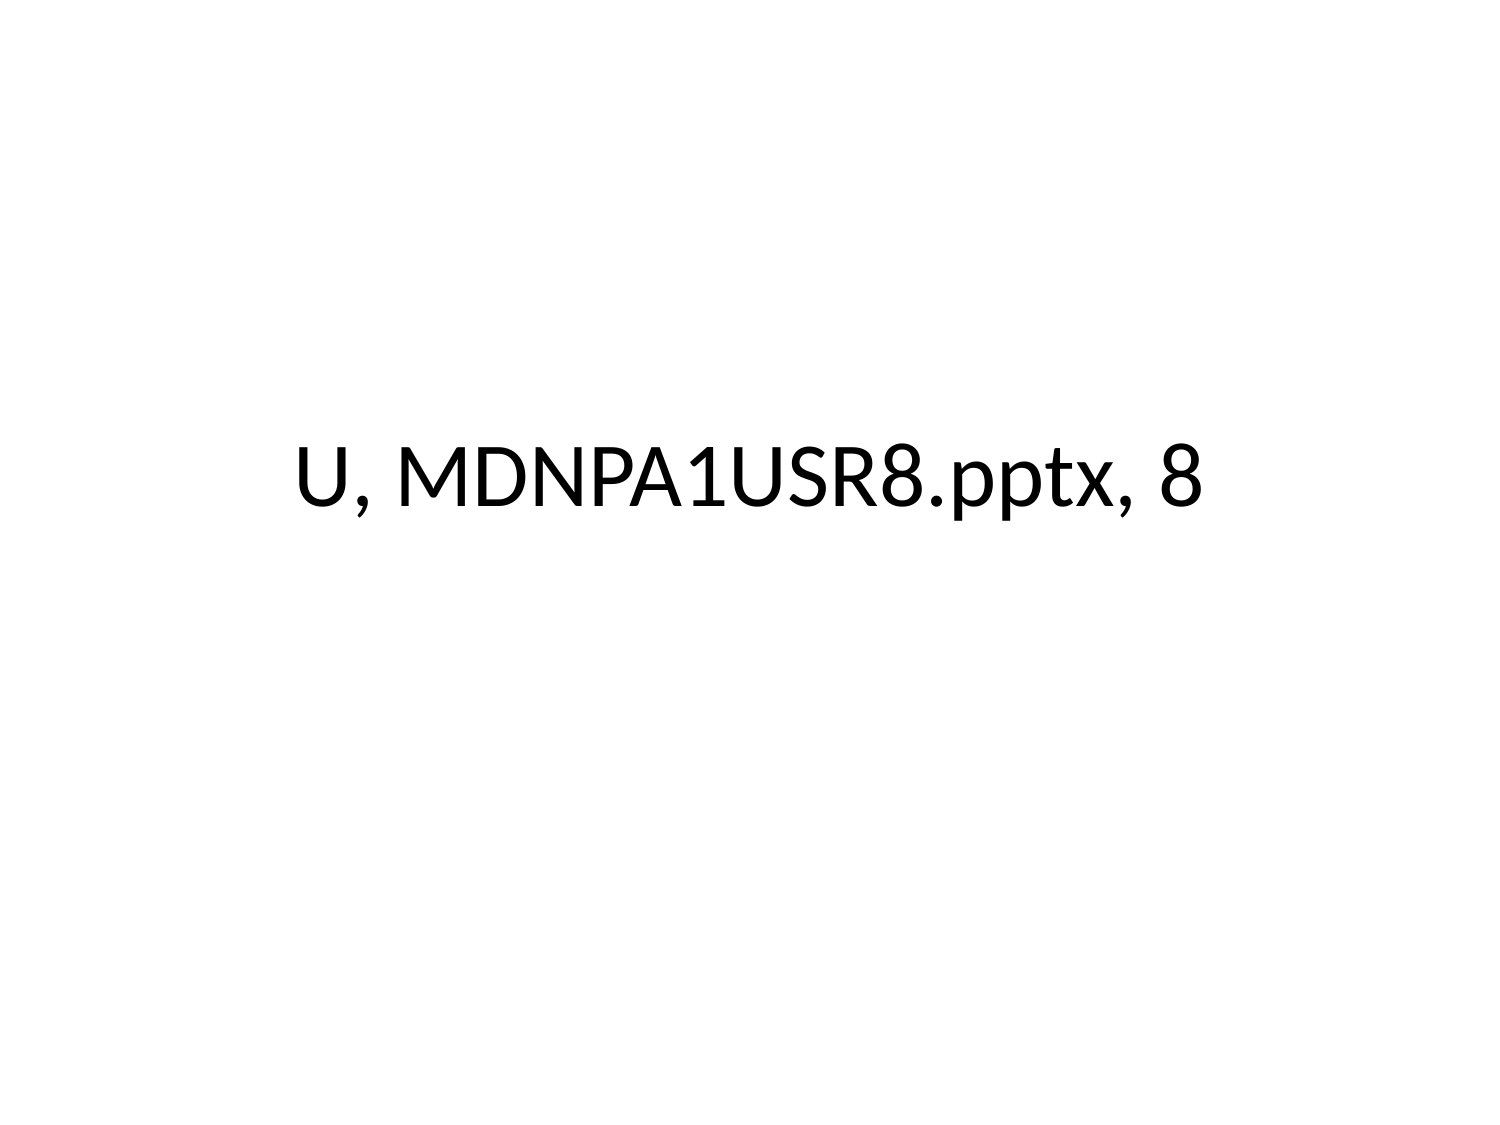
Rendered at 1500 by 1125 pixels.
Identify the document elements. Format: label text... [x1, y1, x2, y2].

title U, MDNPA1USR8.pptx, 8 [112, 349, 1388, 591]
